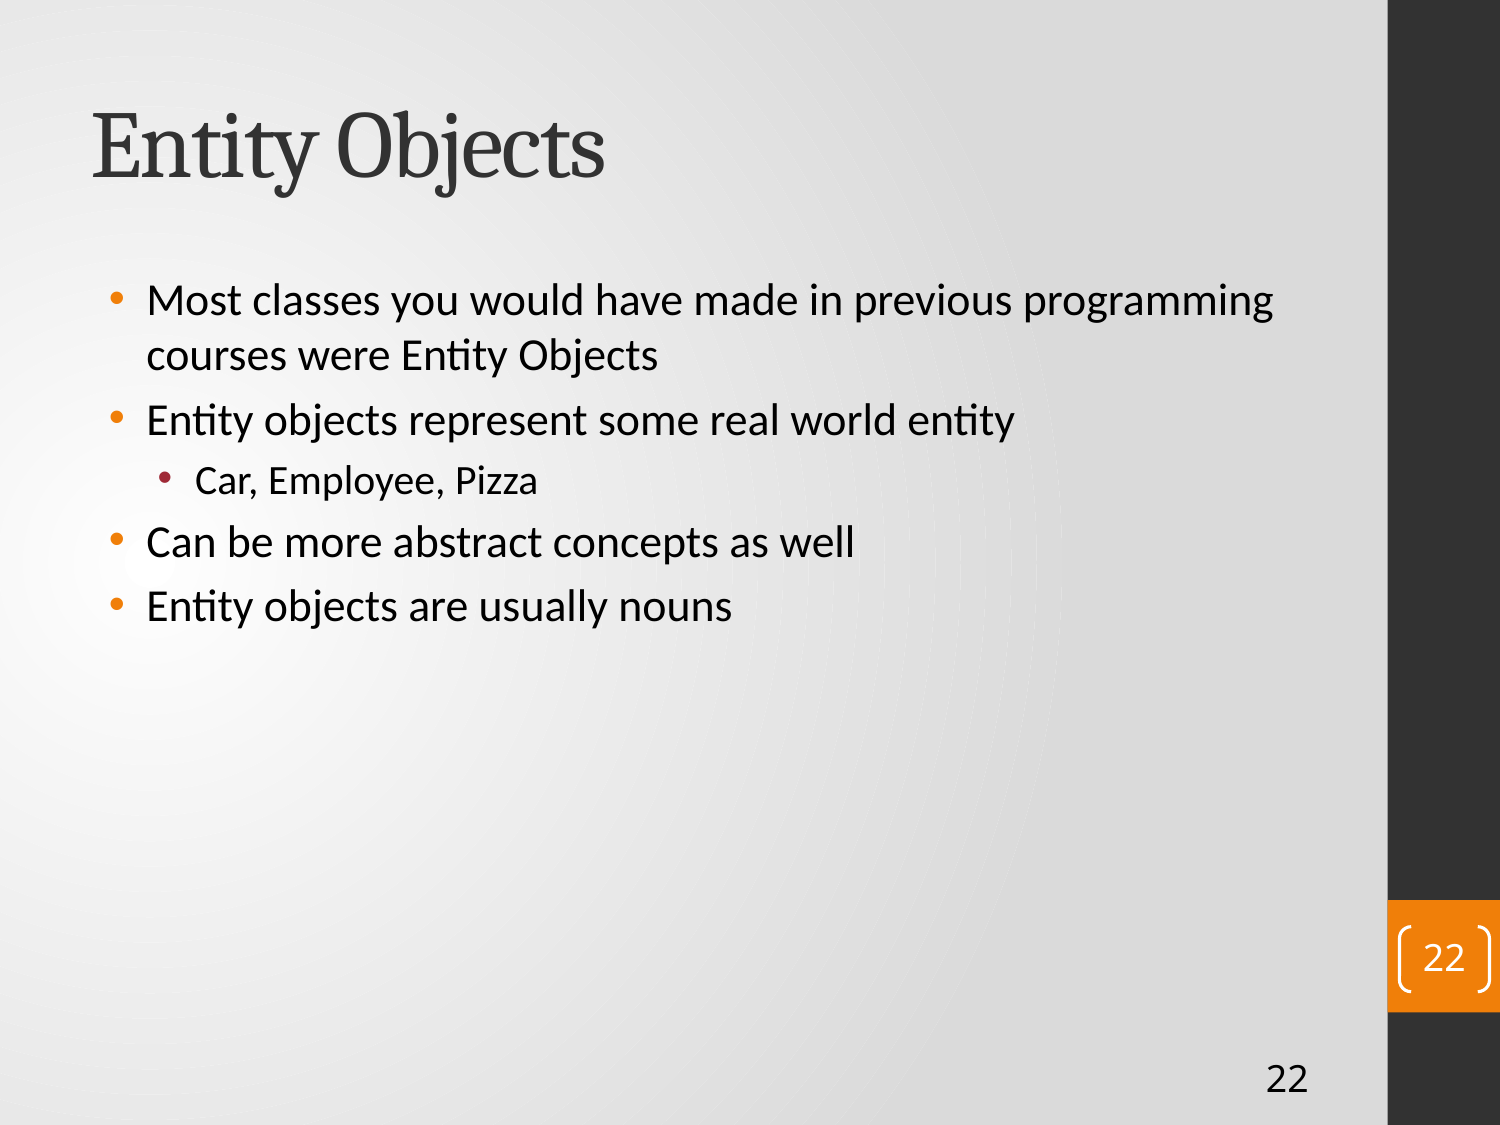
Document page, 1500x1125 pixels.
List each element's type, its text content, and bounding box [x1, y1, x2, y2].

slide_number 22 [1397, 925, 1492, 994]
title Entity Objects [75, 45, 1325, 233]
list Most classes you would have made in previous programming courses were Entity Objects Entity objects represent some real world entity Car, Employee, Pizza Can be more abstract concepts as well Entity objects are usually nouns [75, 262, 1325, 1050]
